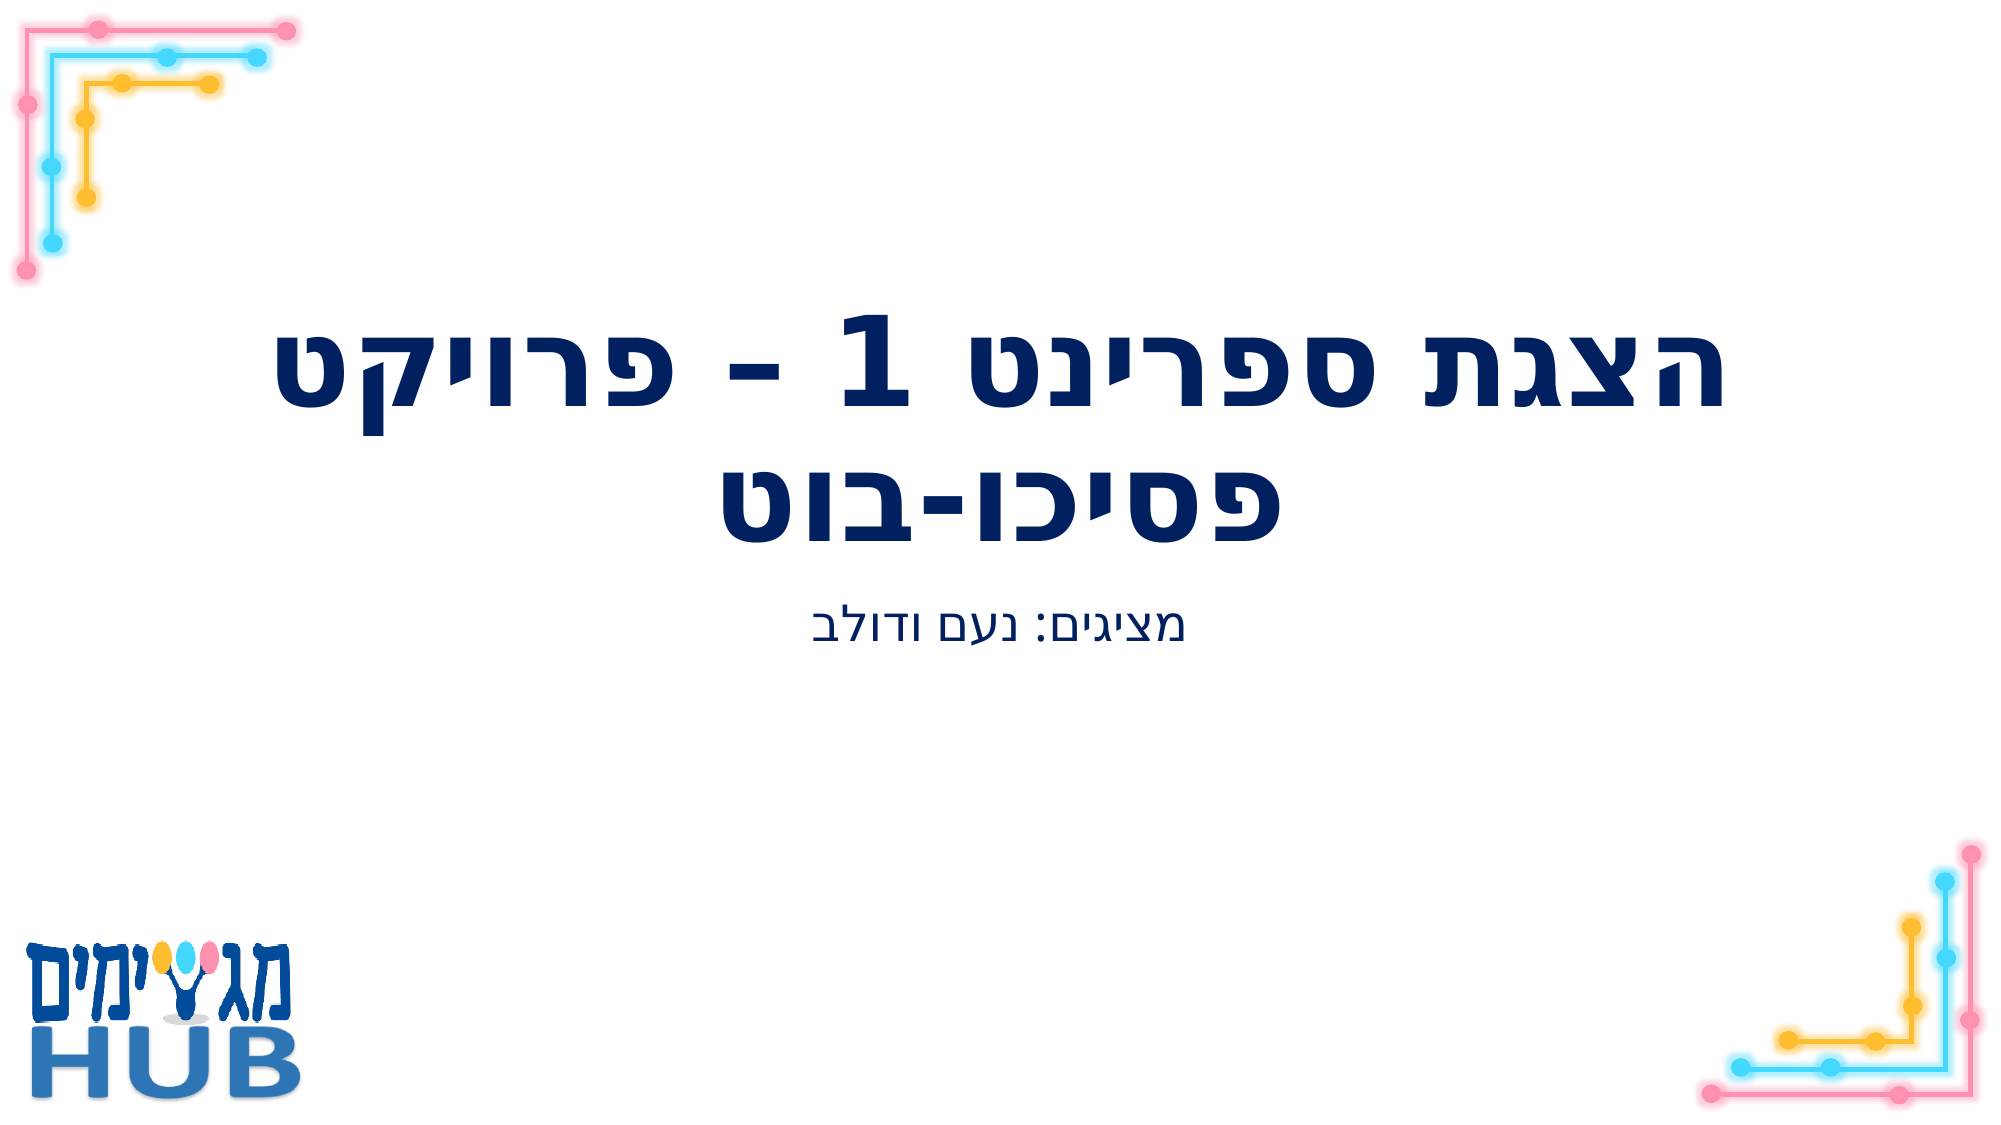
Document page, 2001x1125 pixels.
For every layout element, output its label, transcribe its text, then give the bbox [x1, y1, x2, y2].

subtitle מציגים: נעם ודולב [249, 590, 1750, 863]
title הצגת ספרינט 1 – פרויקט פסיכו-בוט [249, 184, 1750, 576]
picture [16, 934, 315, 1107]
